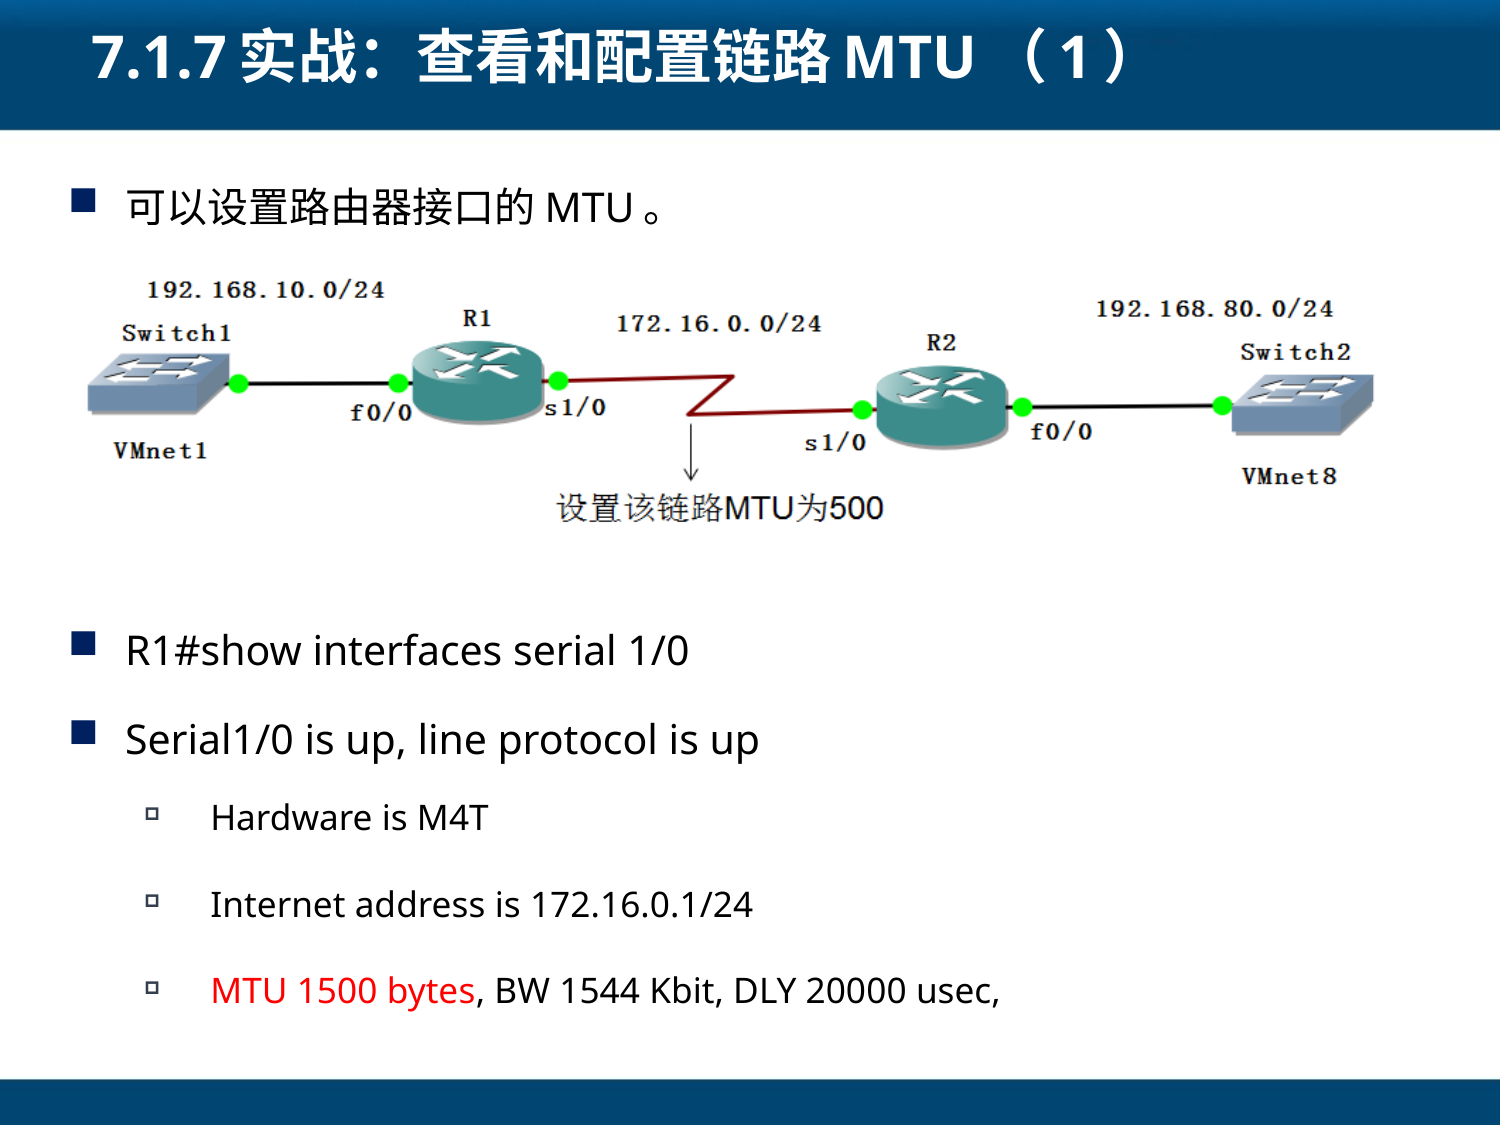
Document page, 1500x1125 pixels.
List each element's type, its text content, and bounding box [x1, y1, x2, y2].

title 7.1.7实战：查看和配置链路MTU（1） [76, 19, 1427, 100]
list 可以设置路由器接口的MTU。 R1#show interfaces serial 1/0 Serial1/0 is up, line protocol is up Hardware is M4T Internet address is 172.16.0.1/24 MTU 1500 bytes, BW 1544 Kbit, DLY 20000 usec, [53, 149, 1404, 1024]
picture [0, 0, 1500, 1125]
